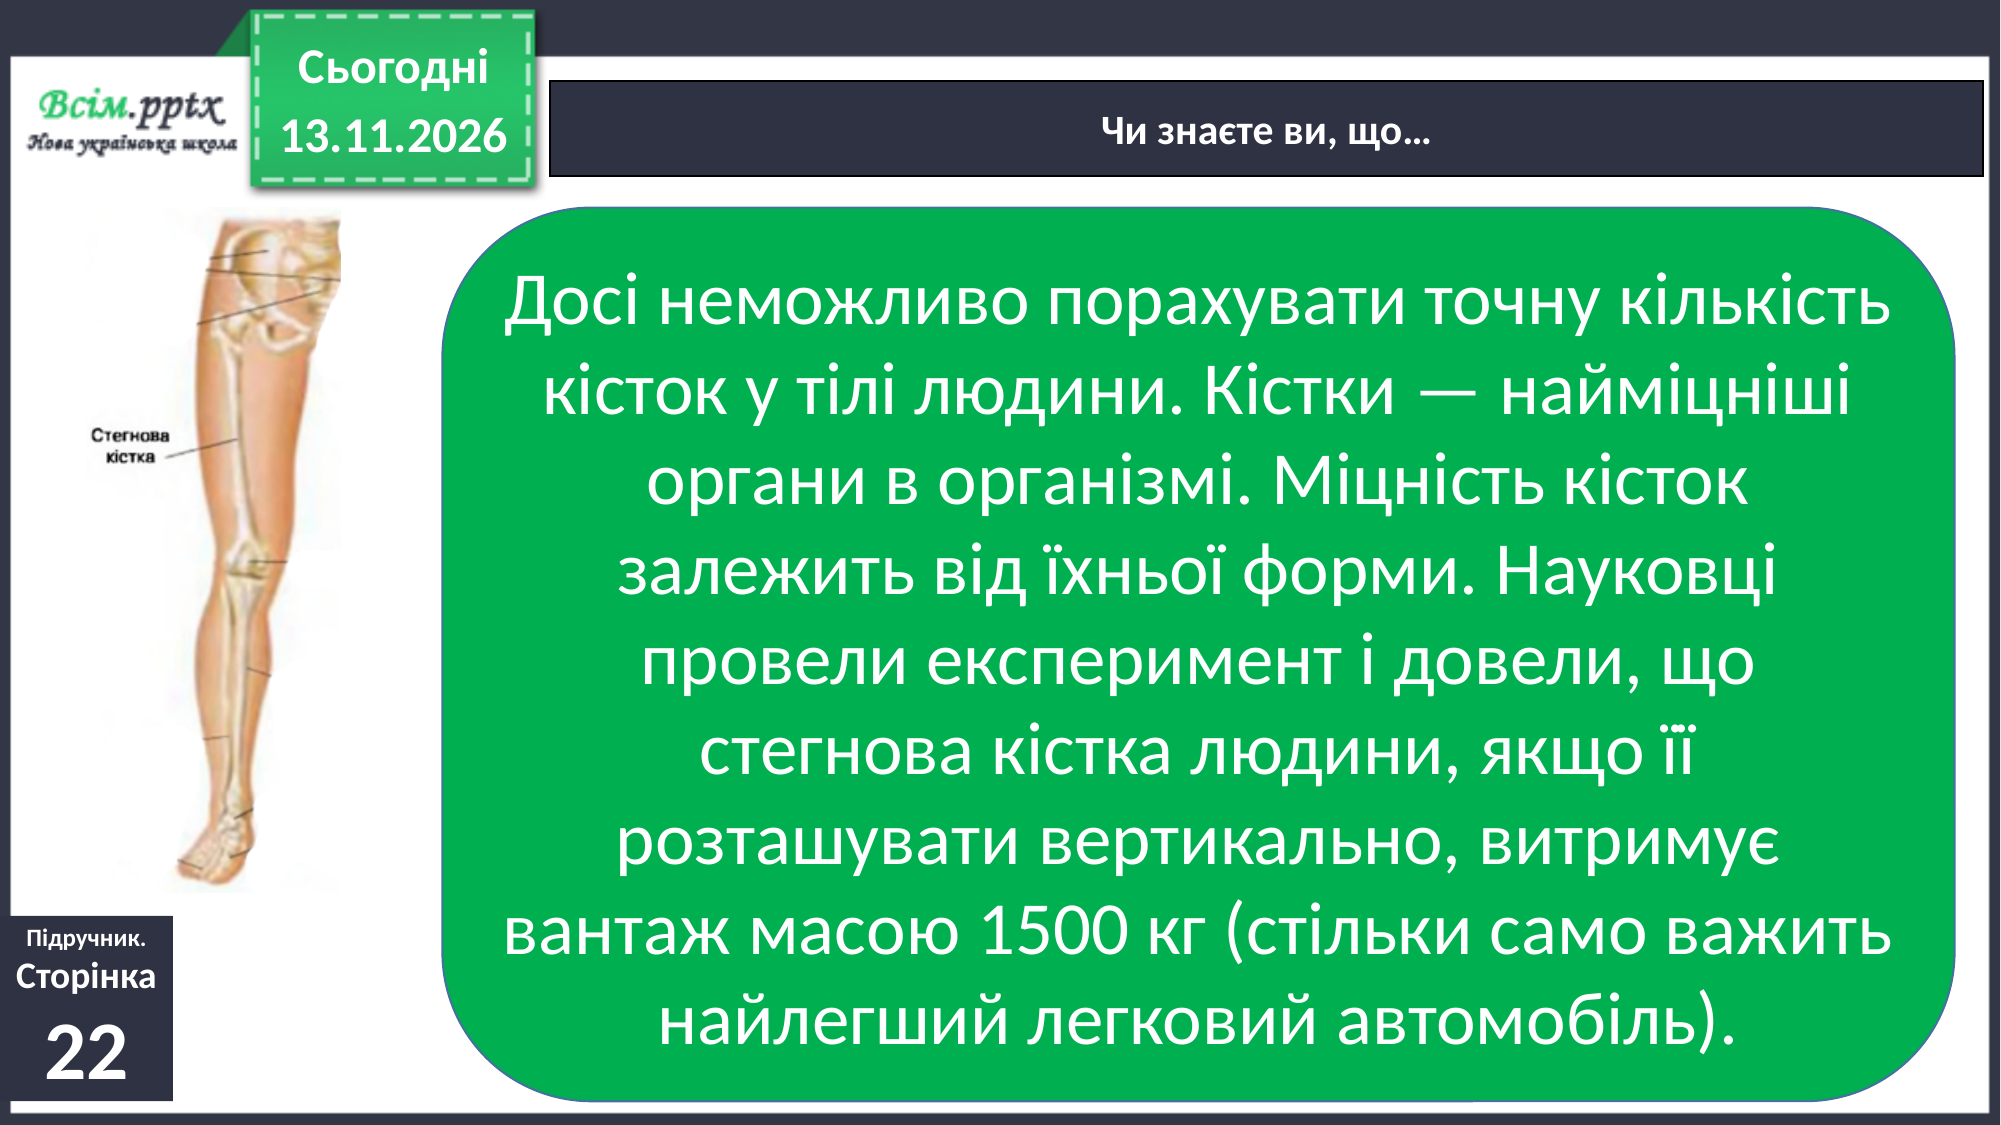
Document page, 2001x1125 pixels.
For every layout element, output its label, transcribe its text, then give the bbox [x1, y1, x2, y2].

text_box Досі неможливо порахувати точну кількість кісток у тілі людини. Кістки — найміцніші органи в організмі. Міцність кісток залежить від їхньої форми. Науковці провели експеримент і довели, що стегнова кістка людини, якщо її розташувати вертикально, витримує вантаж масою 1500 кг (стільки само важить найлегший легковий автомобіль). [441, 206, 1956, 1103]
text_box Підручник. Сторінка 22 [0, 915, 174, 1102]
picture [0, 0, 2001, 1125]
text_box Чи знаєте ви, що… [549, 80, 1984, 177]
text_box Сьогодні [284, 26, 535, 101]
text_box 19.01.2022 [263, 101, 524, 164]
